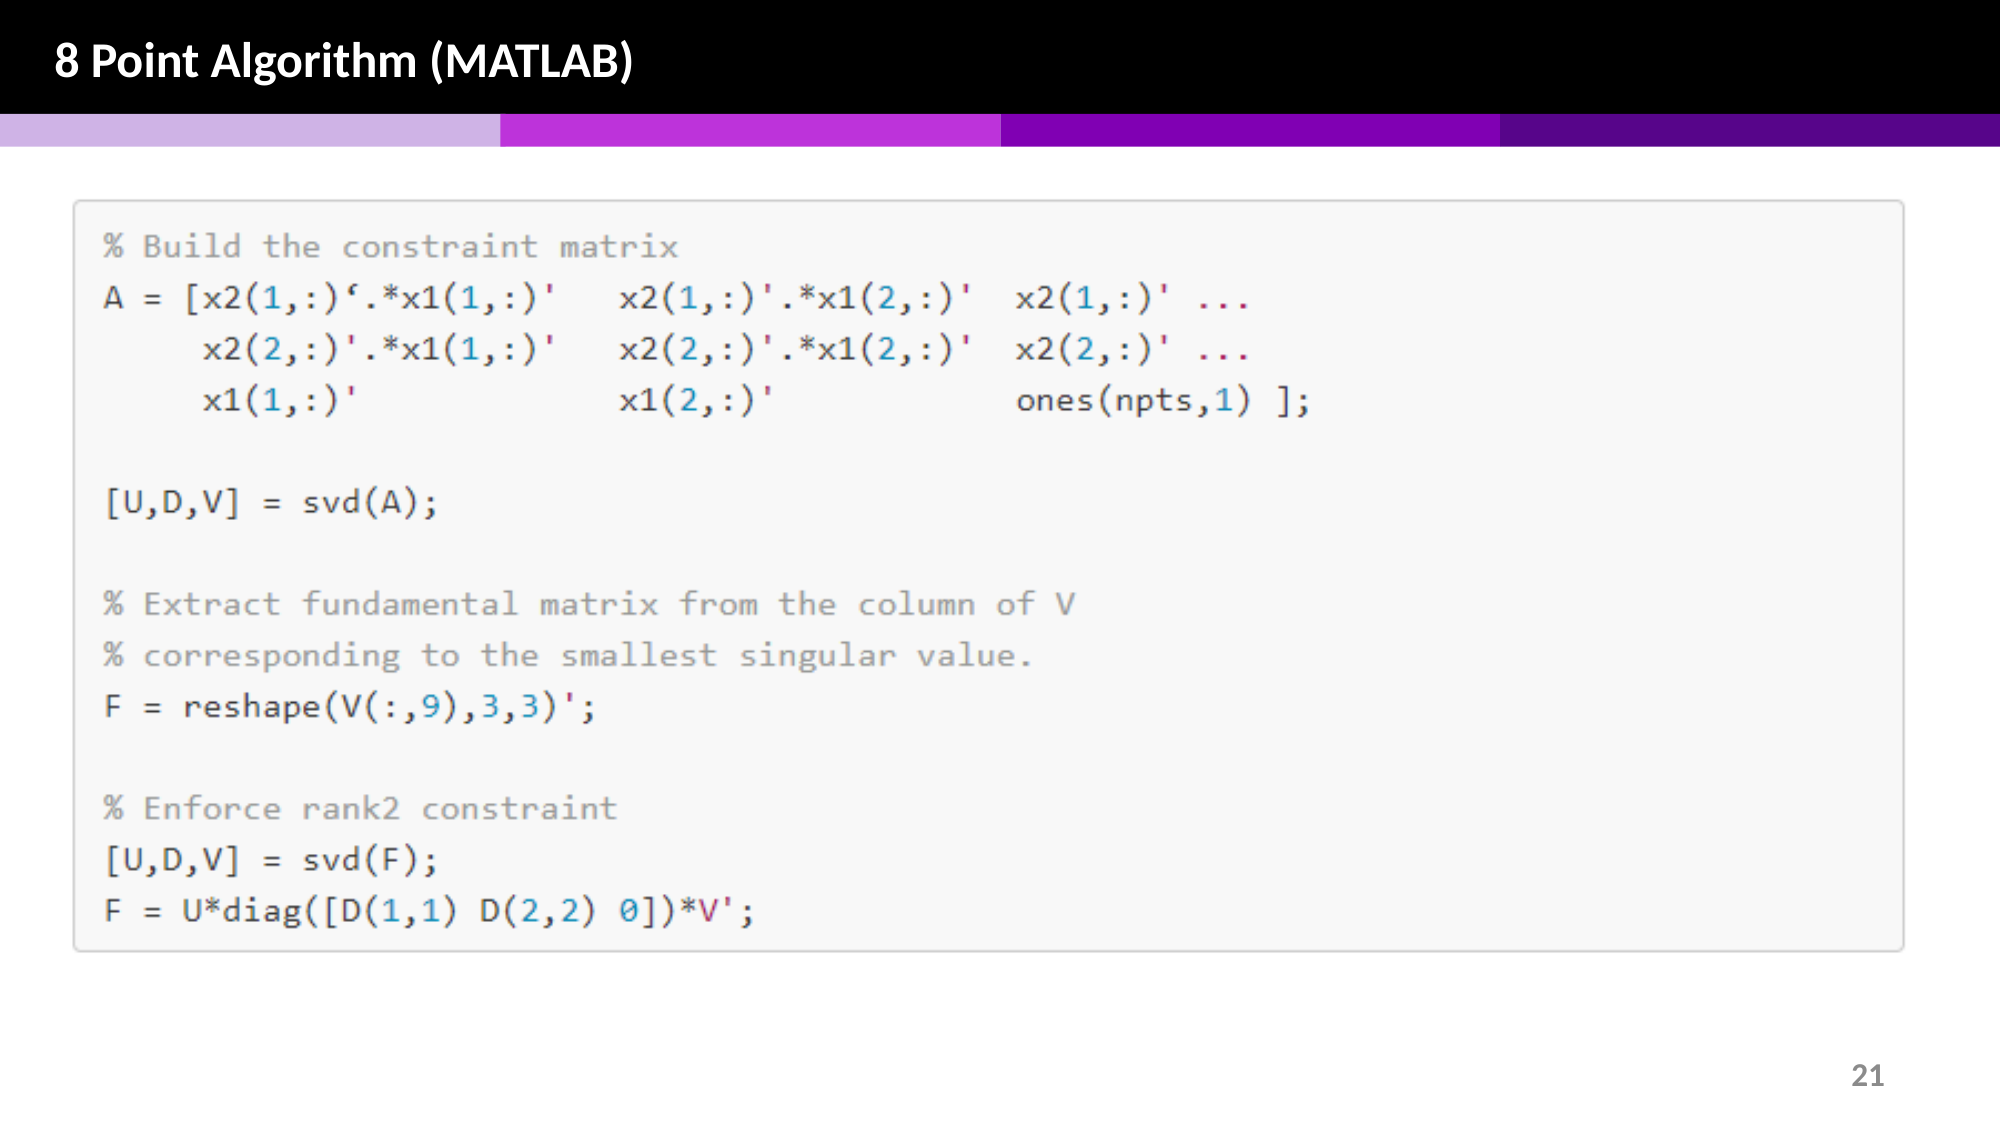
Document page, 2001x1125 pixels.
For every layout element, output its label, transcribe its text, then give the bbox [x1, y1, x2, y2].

picture [59, 168, 1932, 974]
list 8 Point Algorithm (MATLAB) [39, 1, 1964, 114]
